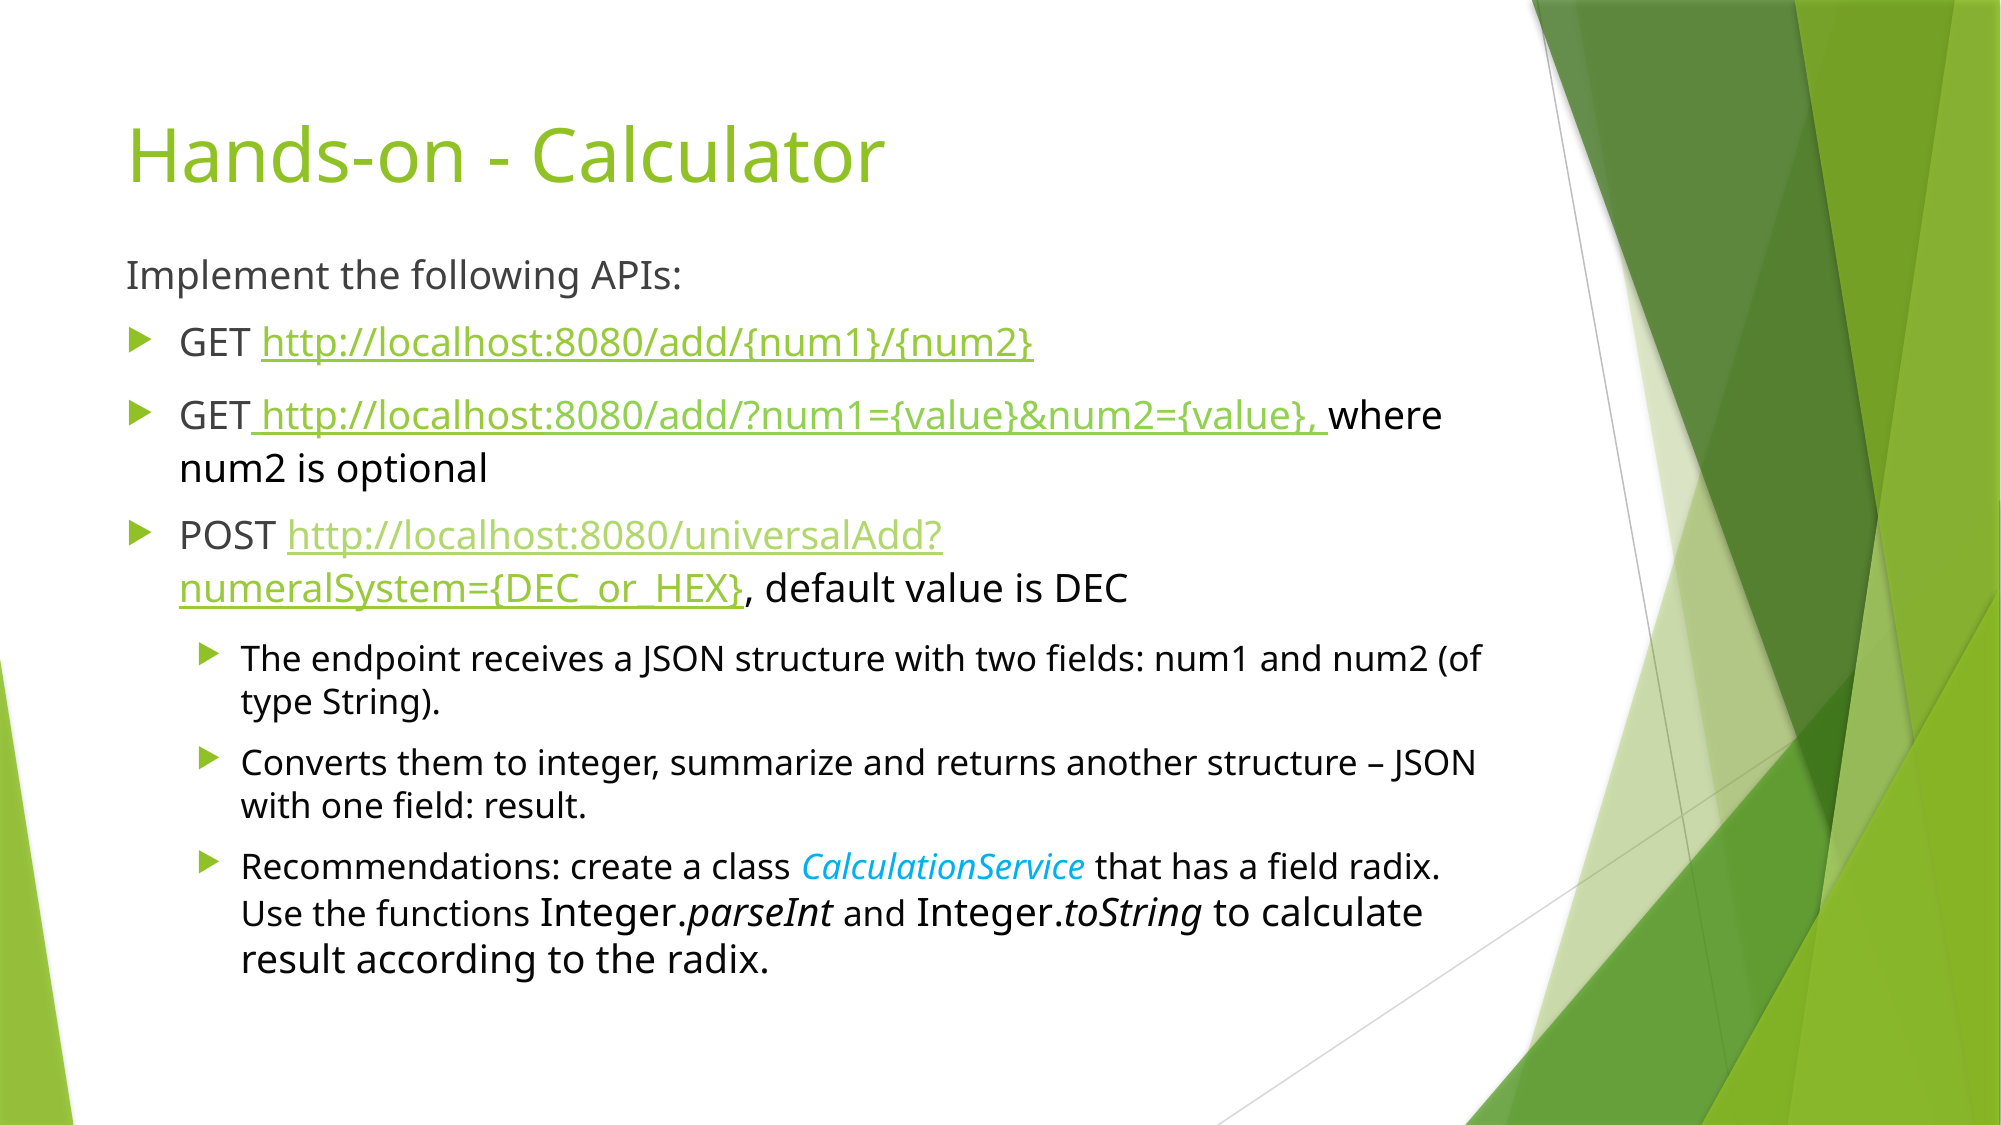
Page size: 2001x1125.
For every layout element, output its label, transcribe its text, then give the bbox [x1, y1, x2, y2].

list Implement the following APIs: GET http://localhost:8080/add/{num1}/{num2} GET http://localhost:8080/add/?num1={value}&num2={value}, where num2 is optional POST http://localhost:8080/universalAdd?numeralSystem={DEC_or_HEX}, default value is DEC The endpoint receives a JSON structure with two fields: num1 and num2 (of type String). Converts them to integer, summarize and returns another structure – JSON with one field: result. Recommendations: create a class CalculationService that has a field radix. Use the functions Integer.parseInt and Integer.toString to calculate result according to the radix. [111, 242, 1522, 992]
title Hands-on - Calculator [111, 99, 1522, 242]
